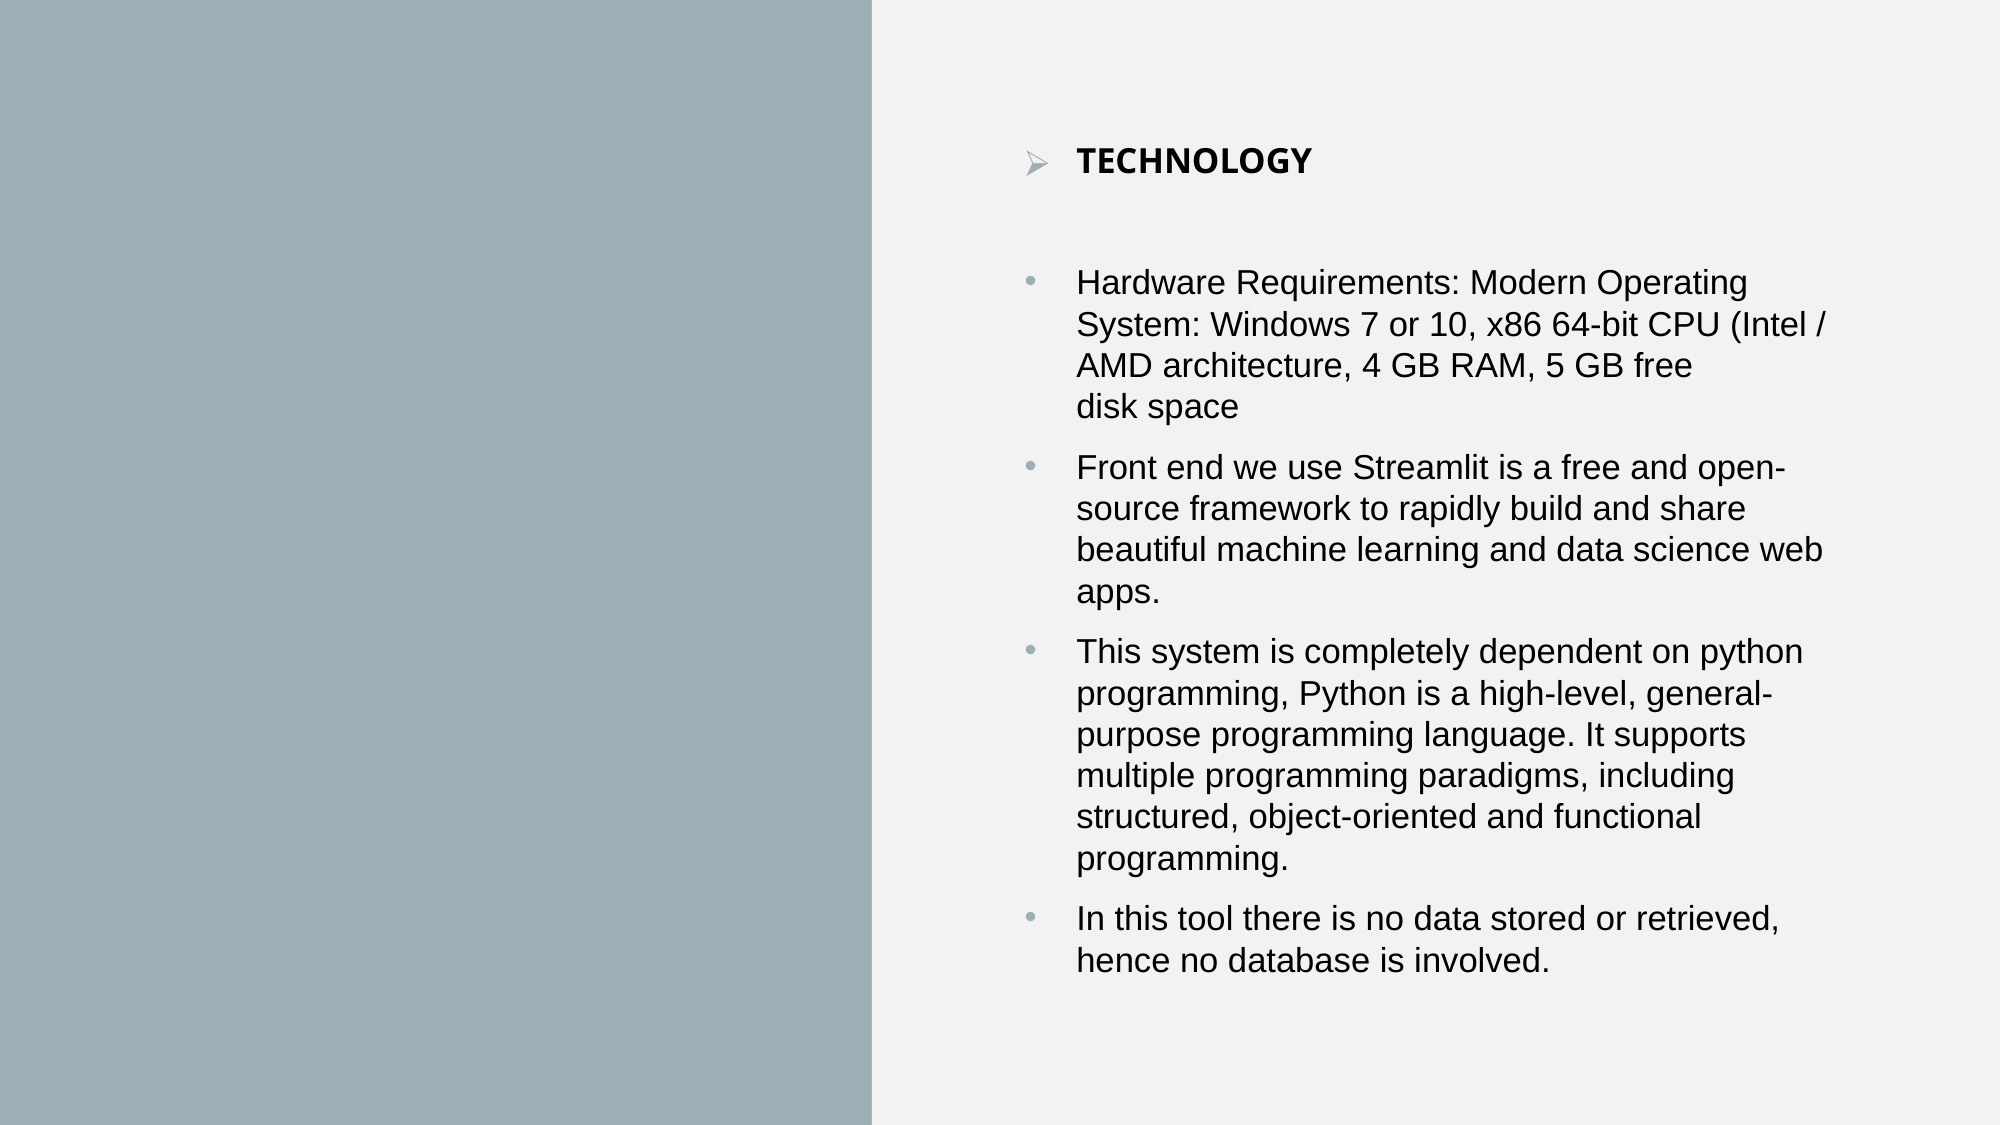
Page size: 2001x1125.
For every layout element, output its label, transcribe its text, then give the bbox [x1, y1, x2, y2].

text_box [871, 0, 2000, 1125]
list TECHNOLOGY Hardware Requirements: Modern Operating System: Windows 7 or 10, x86 64-bit CPU (Intel / AMD architecture, 4 GB RAM, 5 GB free disk space Front end we use Streamlit is a free and open-source framework to rapidly build and share beautiful machine learning and data science web apps. This system is completely dependent on python programming, Python is a high-level, general-purpose programming language. It supports multiple programming paradigms, including structured, object-oriented and functional programming. In this tool there is no data stored or retrieved, hence no database is involved. [992, 131, 1880, 994]
